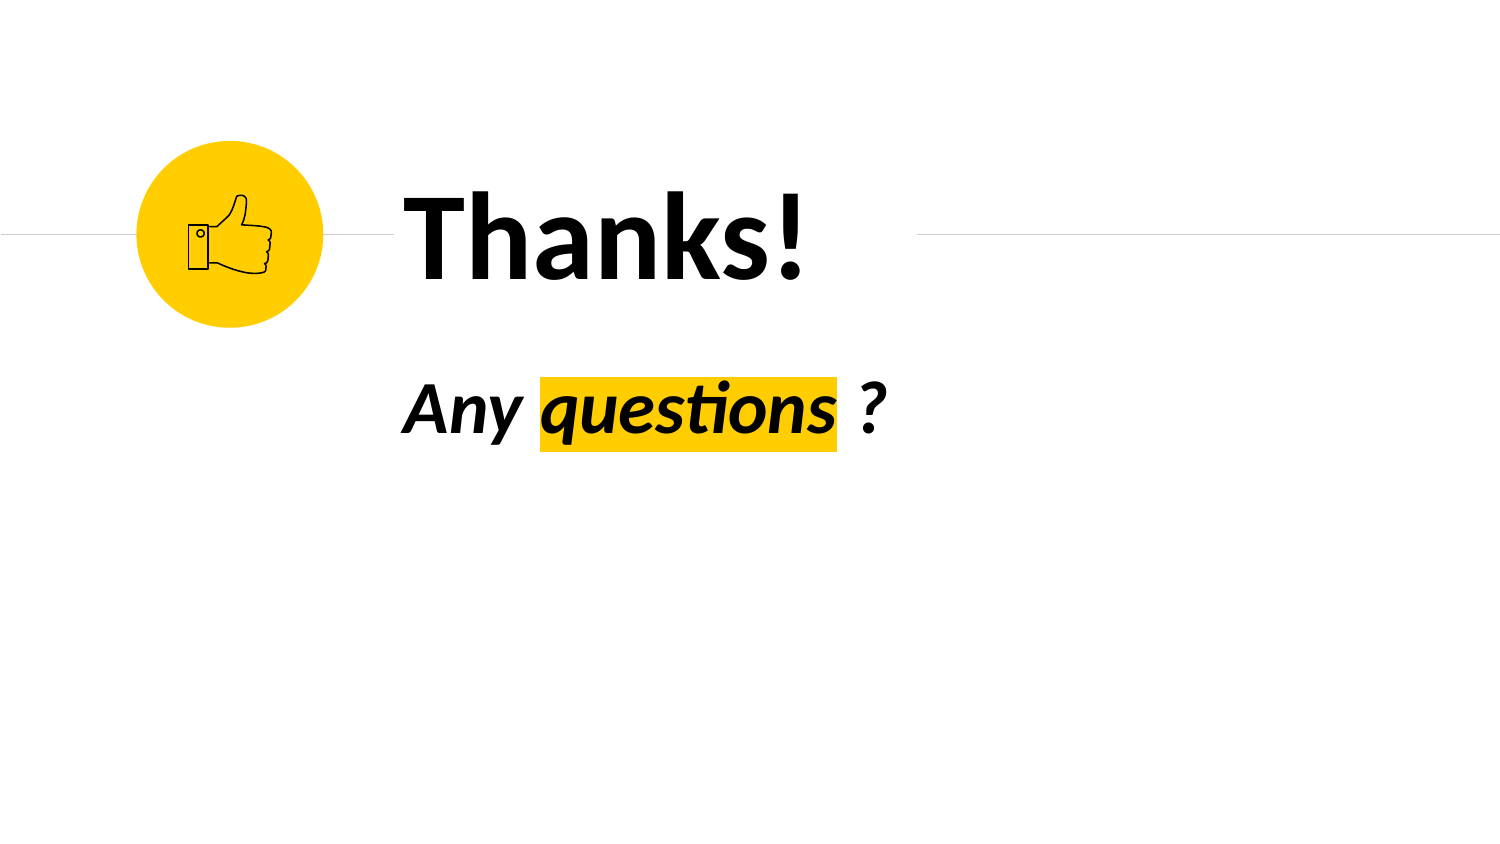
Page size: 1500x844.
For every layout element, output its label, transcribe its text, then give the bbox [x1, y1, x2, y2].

text_box [136, 140, 324, 233]
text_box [188, 195, 272, 274]
subtitle Any questions ? [389, 343, 1213, 473]
title Thanks! [389, 133, 1195, 325]
text_box [136, 243, 323, 328]
